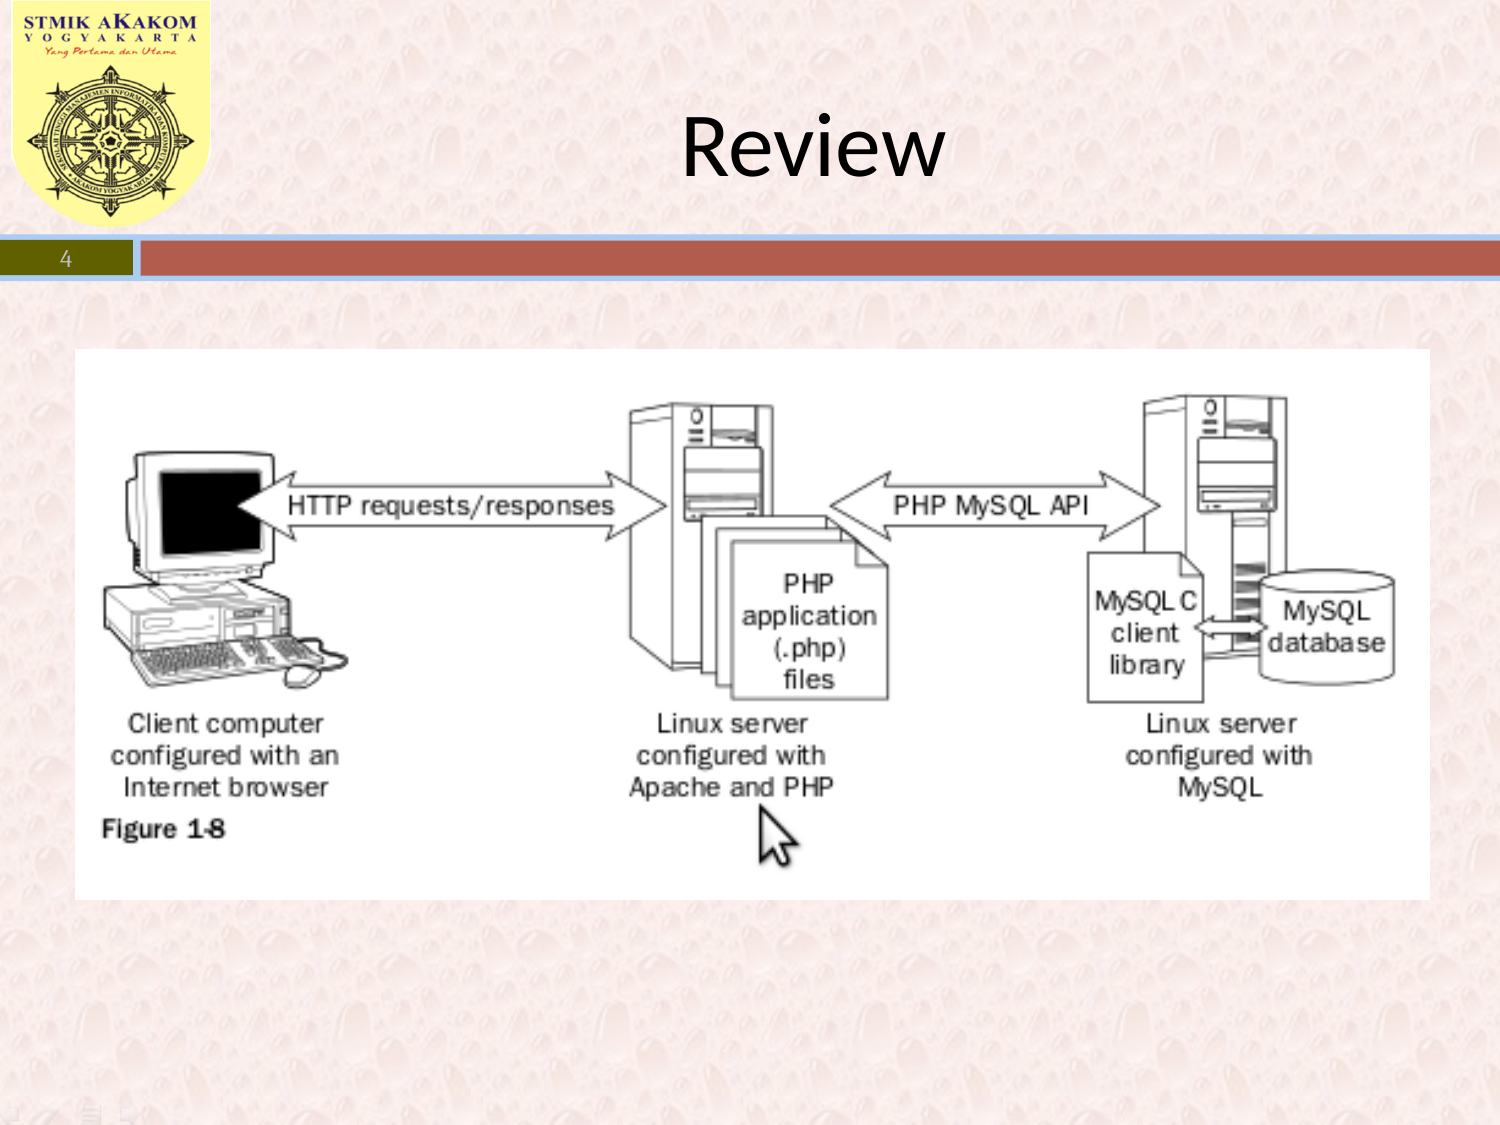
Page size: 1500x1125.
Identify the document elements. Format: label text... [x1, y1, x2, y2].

picture [74, 349, 1430, 901]
slide_number 4 [0, 234, 133, 282]
title Review [138, 46, 1489, 234]
picture [11, 0, 211, 232]
